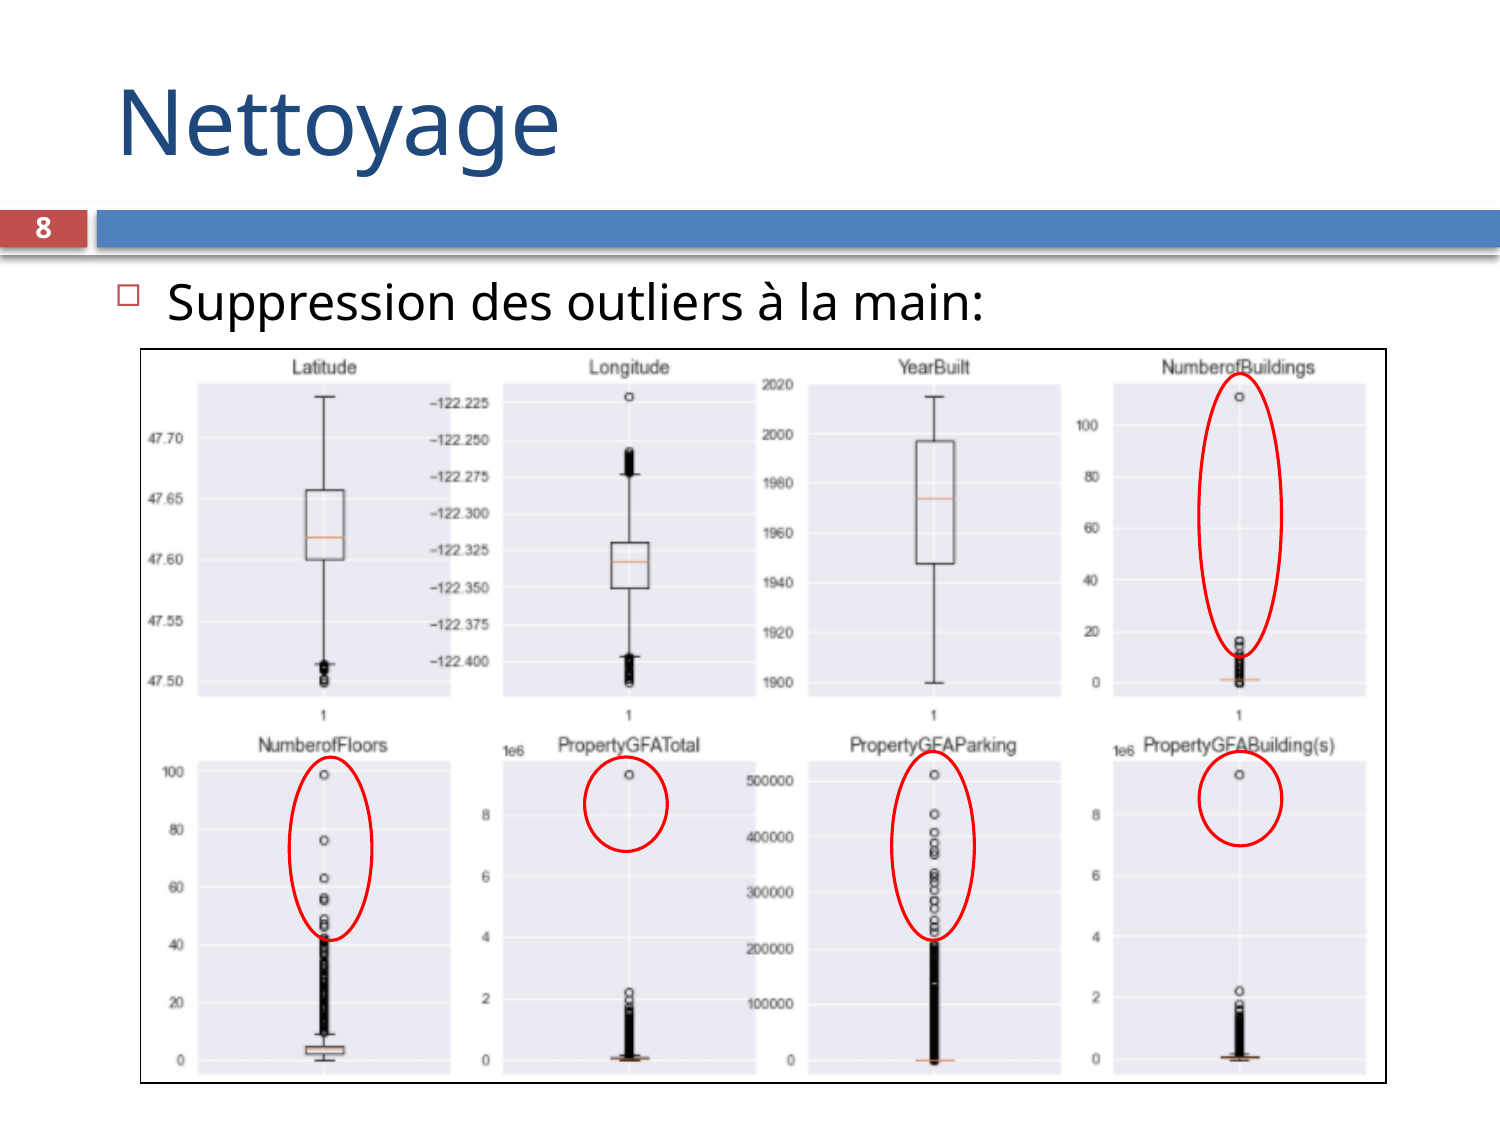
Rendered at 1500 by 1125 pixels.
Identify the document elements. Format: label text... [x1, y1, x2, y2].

title Nettoyage [100, 37, 1438, 200]
picture [141, 349, 1386, 1083]
list Suppression des outliers à la main: [100, 262, 1438, 1106]
slide_number 8 [0, 208, 88, 249]
